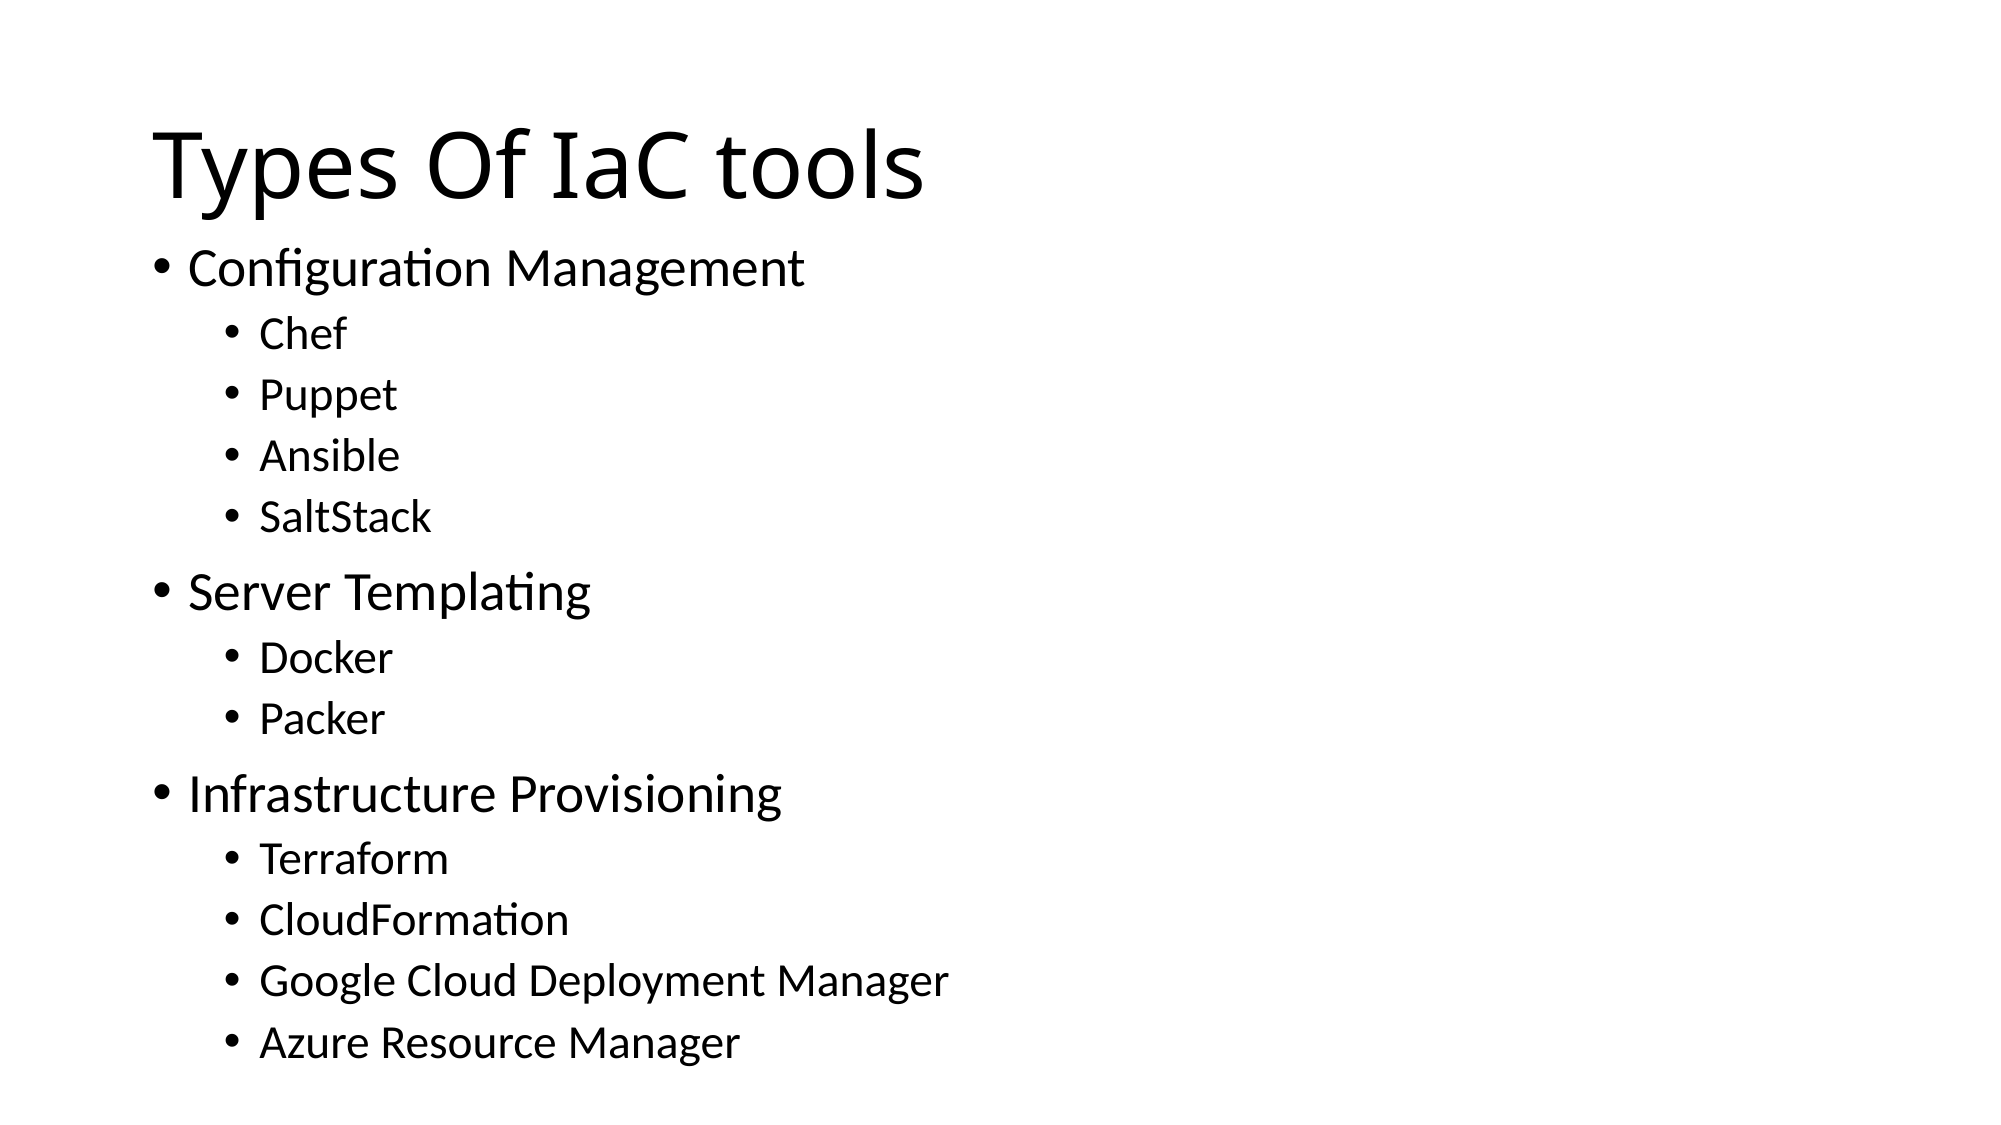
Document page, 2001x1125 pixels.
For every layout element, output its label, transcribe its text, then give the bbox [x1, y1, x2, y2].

list Configuration Management Chef Puppet Ansible SaltStack Server Templating Docker Packer Infrastructure Provisioning Terraform CloudFormation Google Cloud Deployment Manager Azure Resource Manager [137, 231, 1863, 1080]
title Types Of IaC tools [137, 59, 1863, 231]
